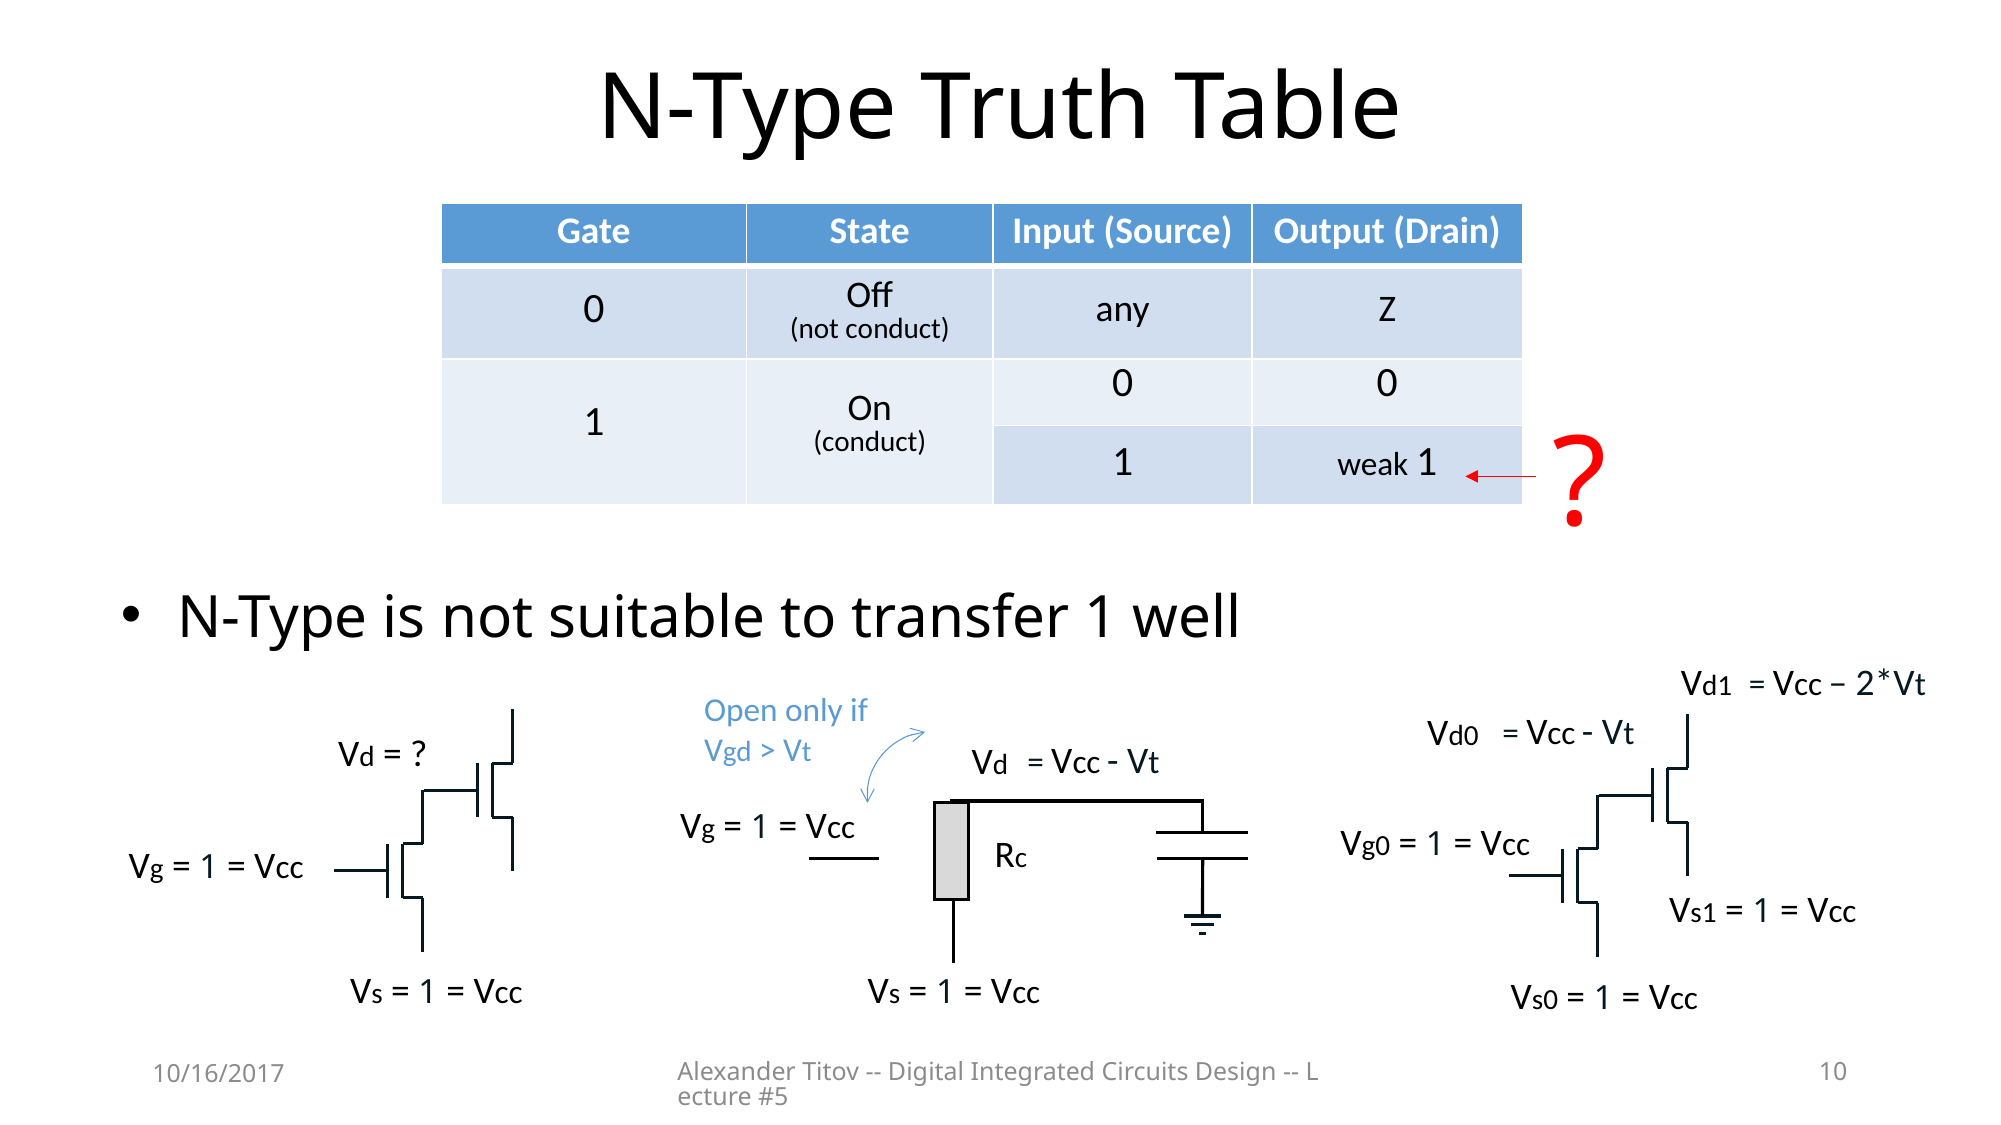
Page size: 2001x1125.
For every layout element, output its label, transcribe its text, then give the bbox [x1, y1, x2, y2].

title N-Type Truth Table [137, 0, 1863, 218]
footer Alexander Titov -- Digital Integrated Circuits Design -- Lecture #5 [662, 1042, 1338, 1103]
text_box Vd1 [1666, 650, 1765, 711]
table_cell 0 [1253, 360, 1522, 425]
slide_number 10 [1412, 1042, 1863, 1103]
text_box = Vcc – 2*Vt [1734, 650, 1942, 710]
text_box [1508, 794, 1598, 957]
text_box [1465, 393, 1625, 560]
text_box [662, 793, 1249, 1020]
table_cell any [994, 269, 1251, 358]
text_box Open only if Vgd > Vt [689, 680, 900, 775]
table_cell Z [1253, 269, 1522, 358]
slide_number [137, 1042, 588, 1103]
table_cell Off (not conduct) [747, 269, 992, 358]
text_box Vs = 1 = Vcc [335, 959, 538, 1019]
text_box Vs1 = 1 = Vcc [1654, 877, 1872, 938]
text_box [1598, 714, 1688, 877]
text_box Vd0 [1412, 700, 1519, 761]
text_box Vd [956, 729, 1012, 789]
table_cell 0 [994, 360, 1251, 425]
table_cell 1 [994, 426, 1251, 504]
table_cell weak 1 [1253, 426, 1465, 504]
text_box = Vcc - Vt [1012, 728, 1175, 789]
table_cell 0 [442, 269, 746, 358]
table_header Output (Drain) [1253, 204, 1522, 263]
text_box Vg = 1 = Vcc [113, 833, 319, 894]
table_header Gate [442, 204, 746, 263]
table_header Input (Source) [994, 204, 1251, 263]
table_cell On (conduct) [747, 360, 992, 504]
text_box = Vcc - Vt [1487, 700, 1650, 760]
table_header State [747, 204, 992, 263]
table_cell 1 [442, 360, 746, 504]
text_box Vd = ? [323, 721, 423, 782]
list N-Type is not suitable to transfer 1 well [105, 571, 1831, 621]
text_box [866, 727, 932, 793]
text_box Vg0 = 1 = Vcc [1325, 810, 1508, 871]
text_box Vs0 = 1 = Vcc [1495, 964, 1714, 1024]
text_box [333, 789, 423, 952]
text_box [423, 709, 513, 872]
